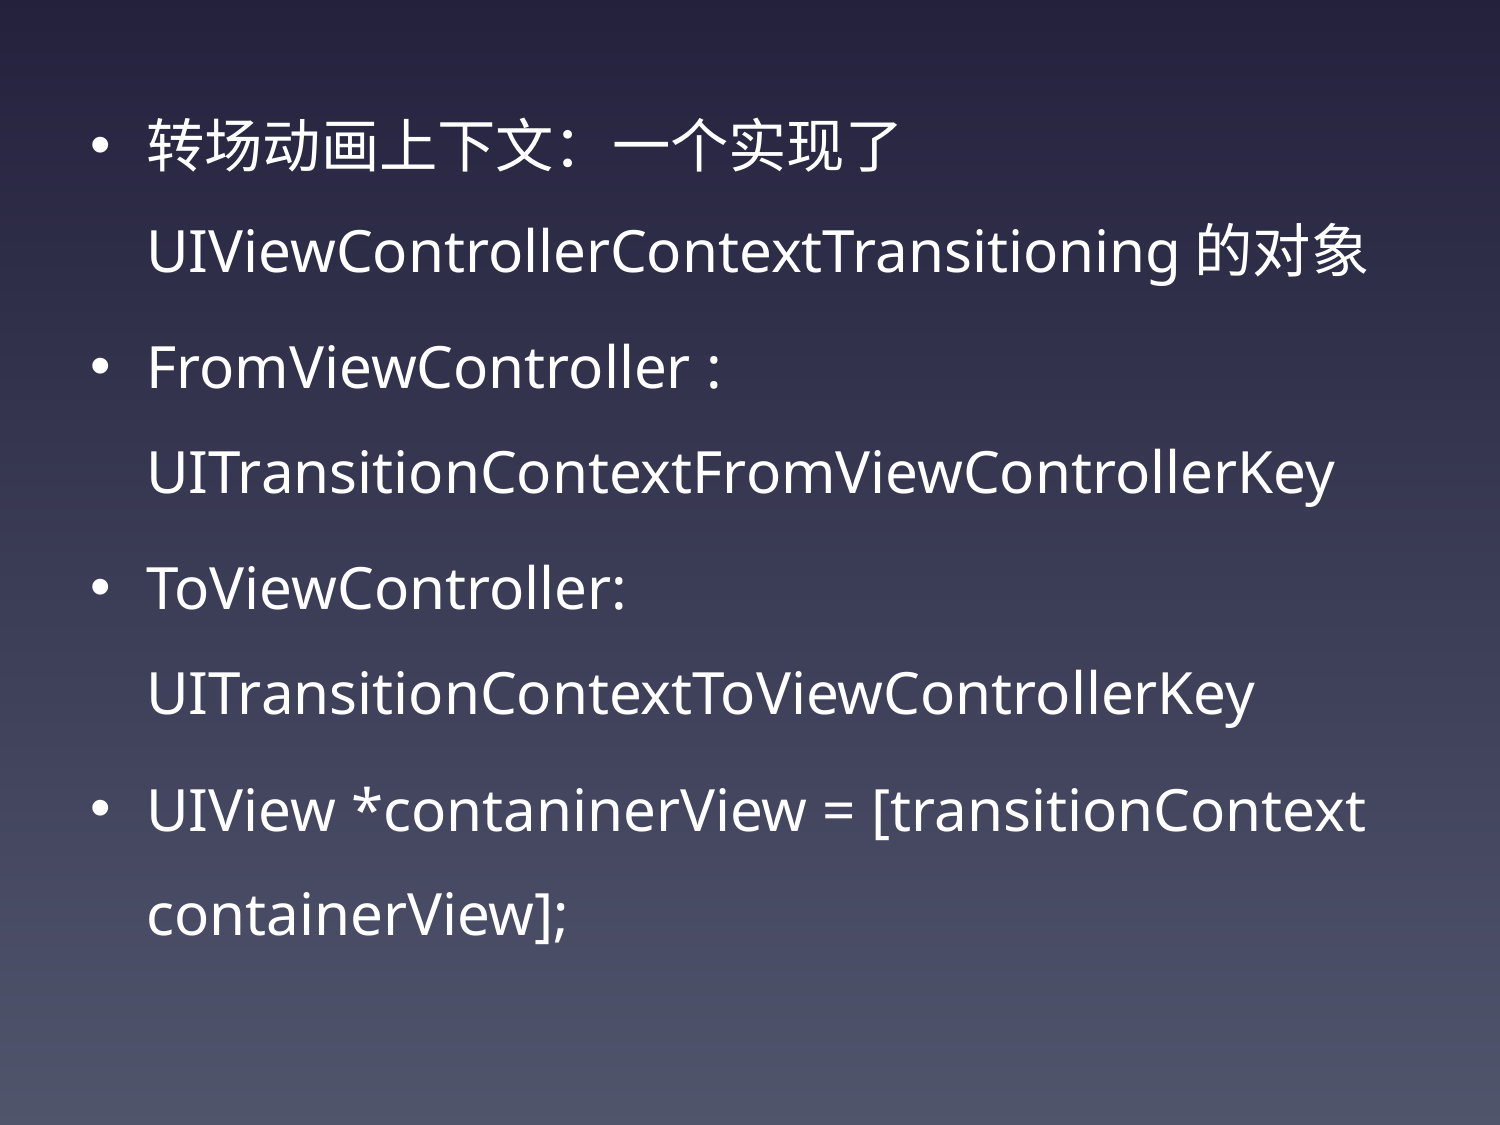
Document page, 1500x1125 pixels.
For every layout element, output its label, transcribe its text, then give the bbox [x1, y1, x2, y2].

list 转场动画上下文：一个实现了UIViewControllerContextTransitioning的对象 FromViewController : UITransitionContextFromViewControllerKey ToViewController: UITransitionContextToViewControllerKey UIView *contaninerView = [transitionContext containerView]; [75, 16, 1425, 1005]
